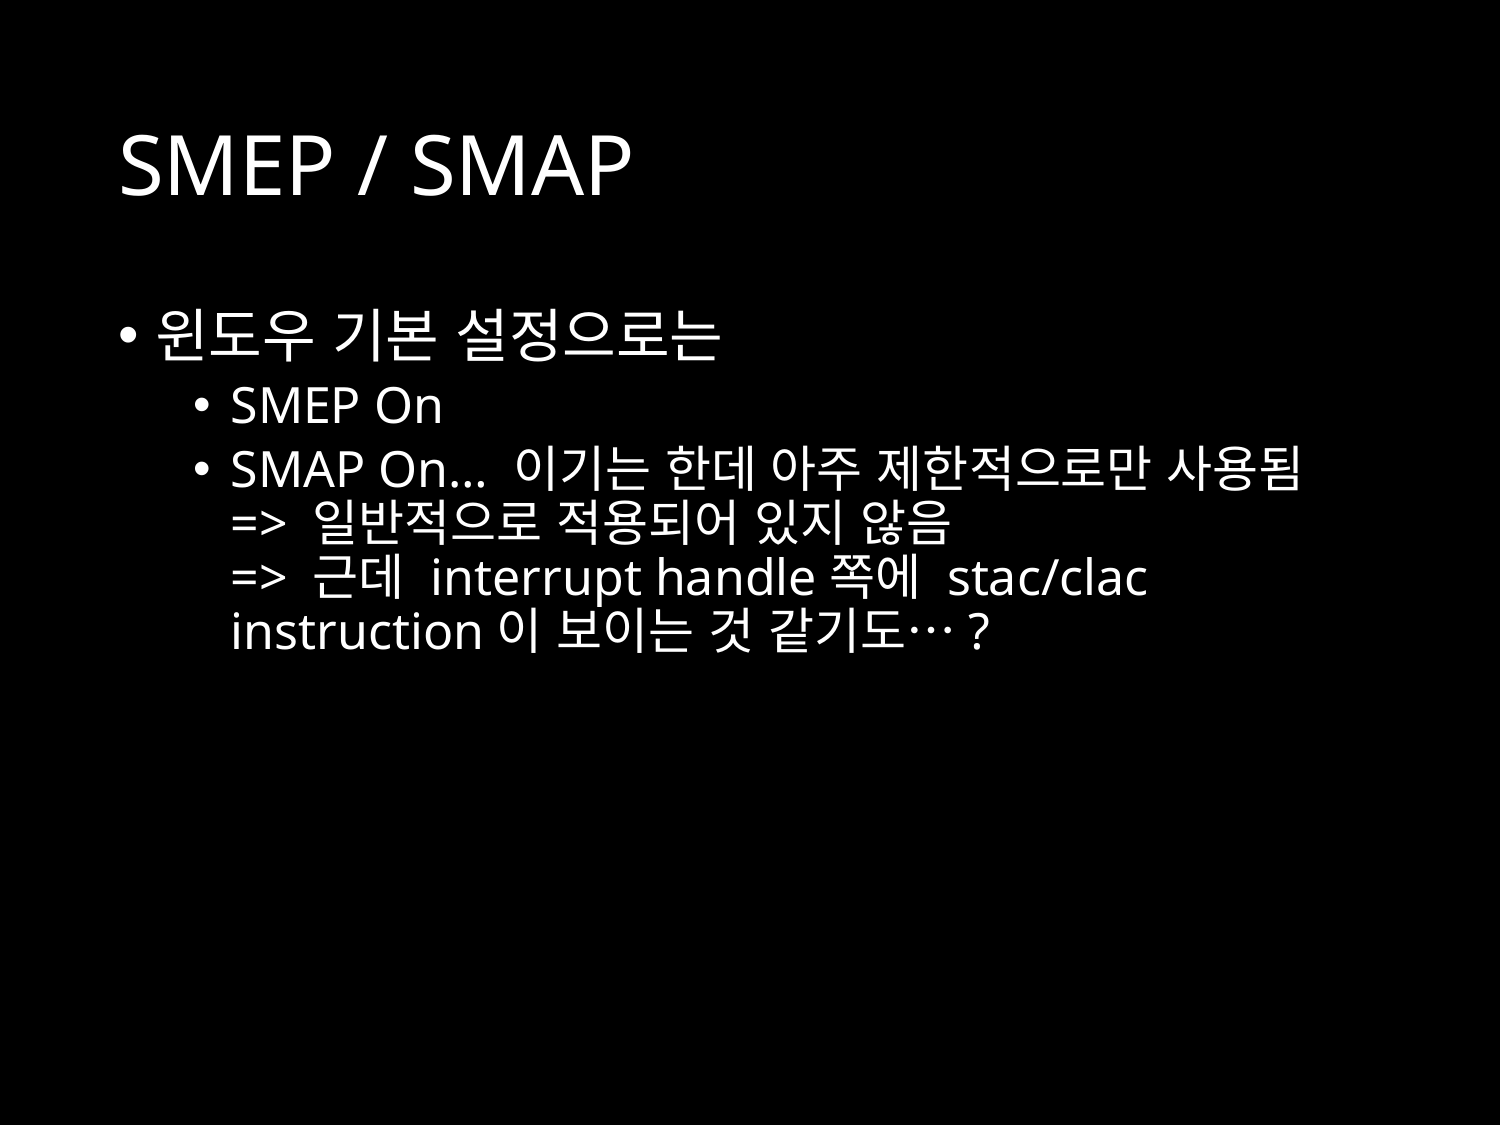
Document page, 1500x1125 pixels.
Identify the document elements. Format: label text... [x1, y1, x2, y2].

title SMEP / SMAP [103, 59, 1397, 278]
list 윈도우 기본 설정으로는 SMEP On SMAP On… 이기는 한데 아주 제한적으로만 사용됨 => 일반적으로 적용되어 있지 않음 => 근데 interrupt handle쪽에 stac/clac instruction이 보이는 것 같기도…? [103, 299, 1397, 1014]
